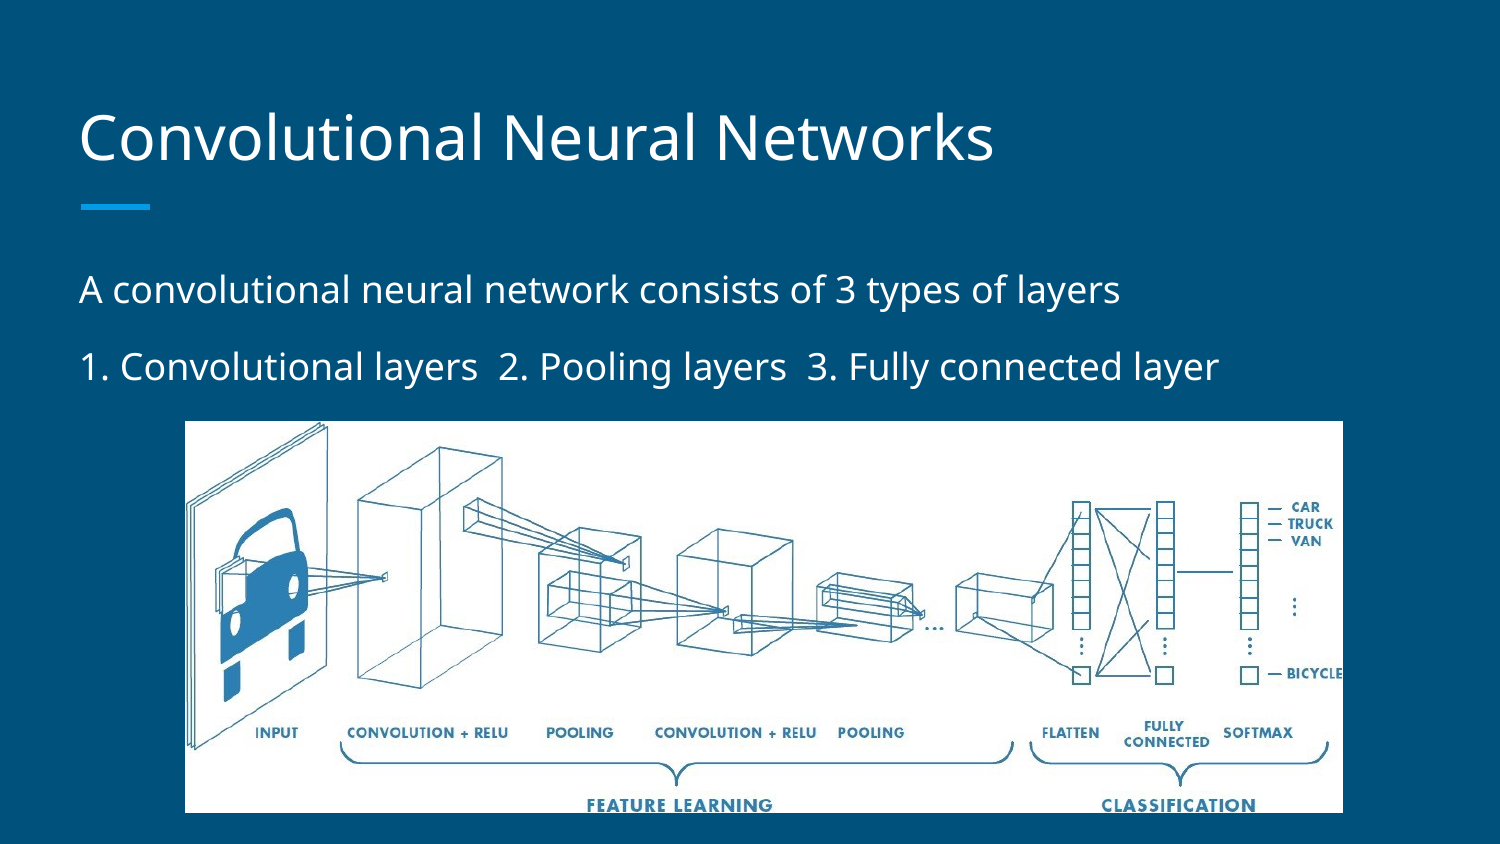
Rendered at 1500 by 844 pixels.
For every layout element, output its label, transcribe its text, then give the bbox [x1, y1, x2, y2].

title Convolutional Neural Networks [63, 75, 1437, 188]
picture [186, 422, 1342, 812]
list A convolutional neural network consists of 3 types of layers 1. Convolutional layers 2. Pooling layers 3. Fully connected layer [63, 244, 1465, 750]
